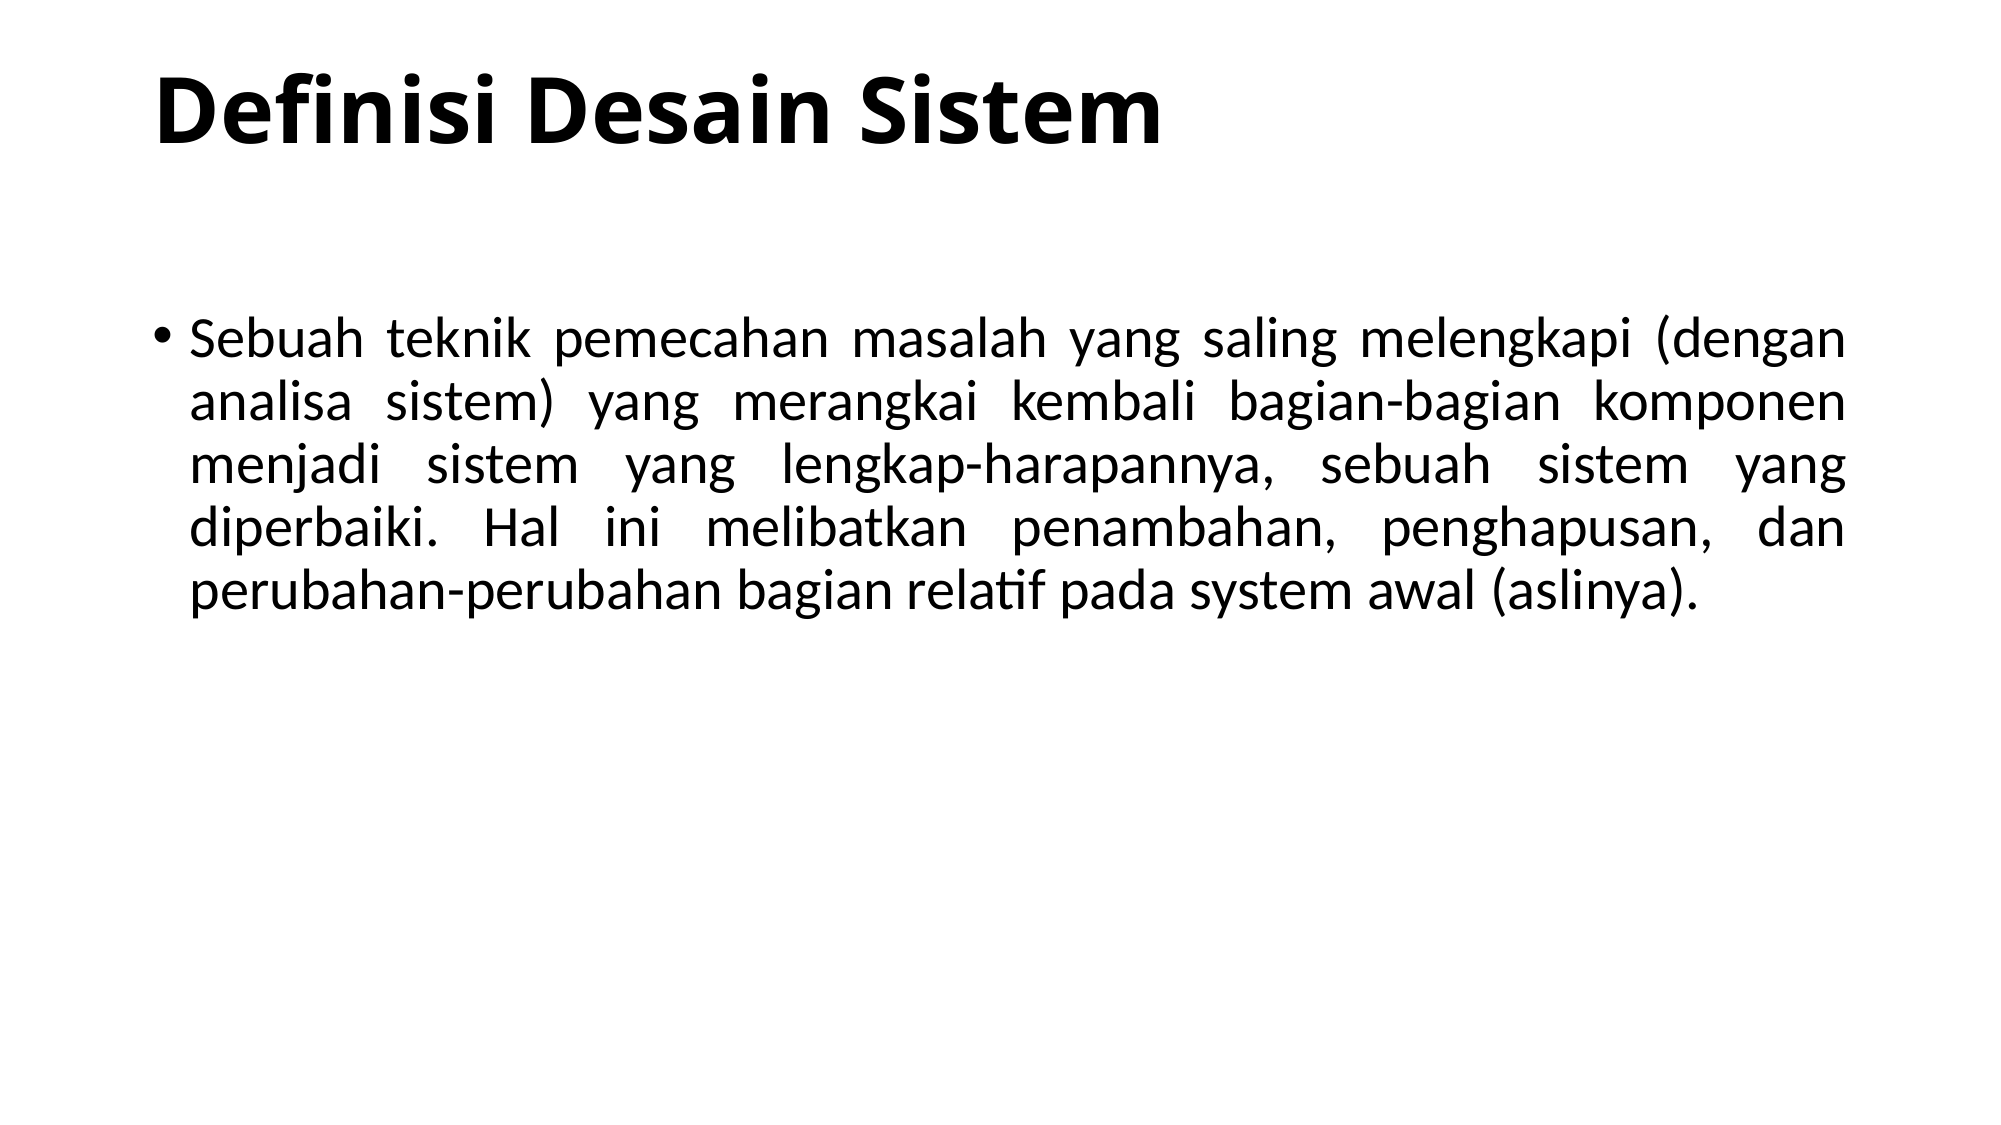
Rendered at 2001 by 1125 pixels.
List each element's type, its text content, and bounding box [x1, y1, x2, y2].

list Sebuah teknik pemecahan masalah yang saling melengkapi (dengan analisa sistem) yang merangkai kembali bagian-bagian komponen menjadi sistem yang lengkap-harapannya, sebuah sistem yang diperbaiki. Hal ini melibatkan penambahan, penghapusan, dan perubahan-perubahan bagian relatif pada system awal (aslinya). [137, 299, 1863, 1014]
title Definisi Desain Sistem [137, 59, 1863, 278]
